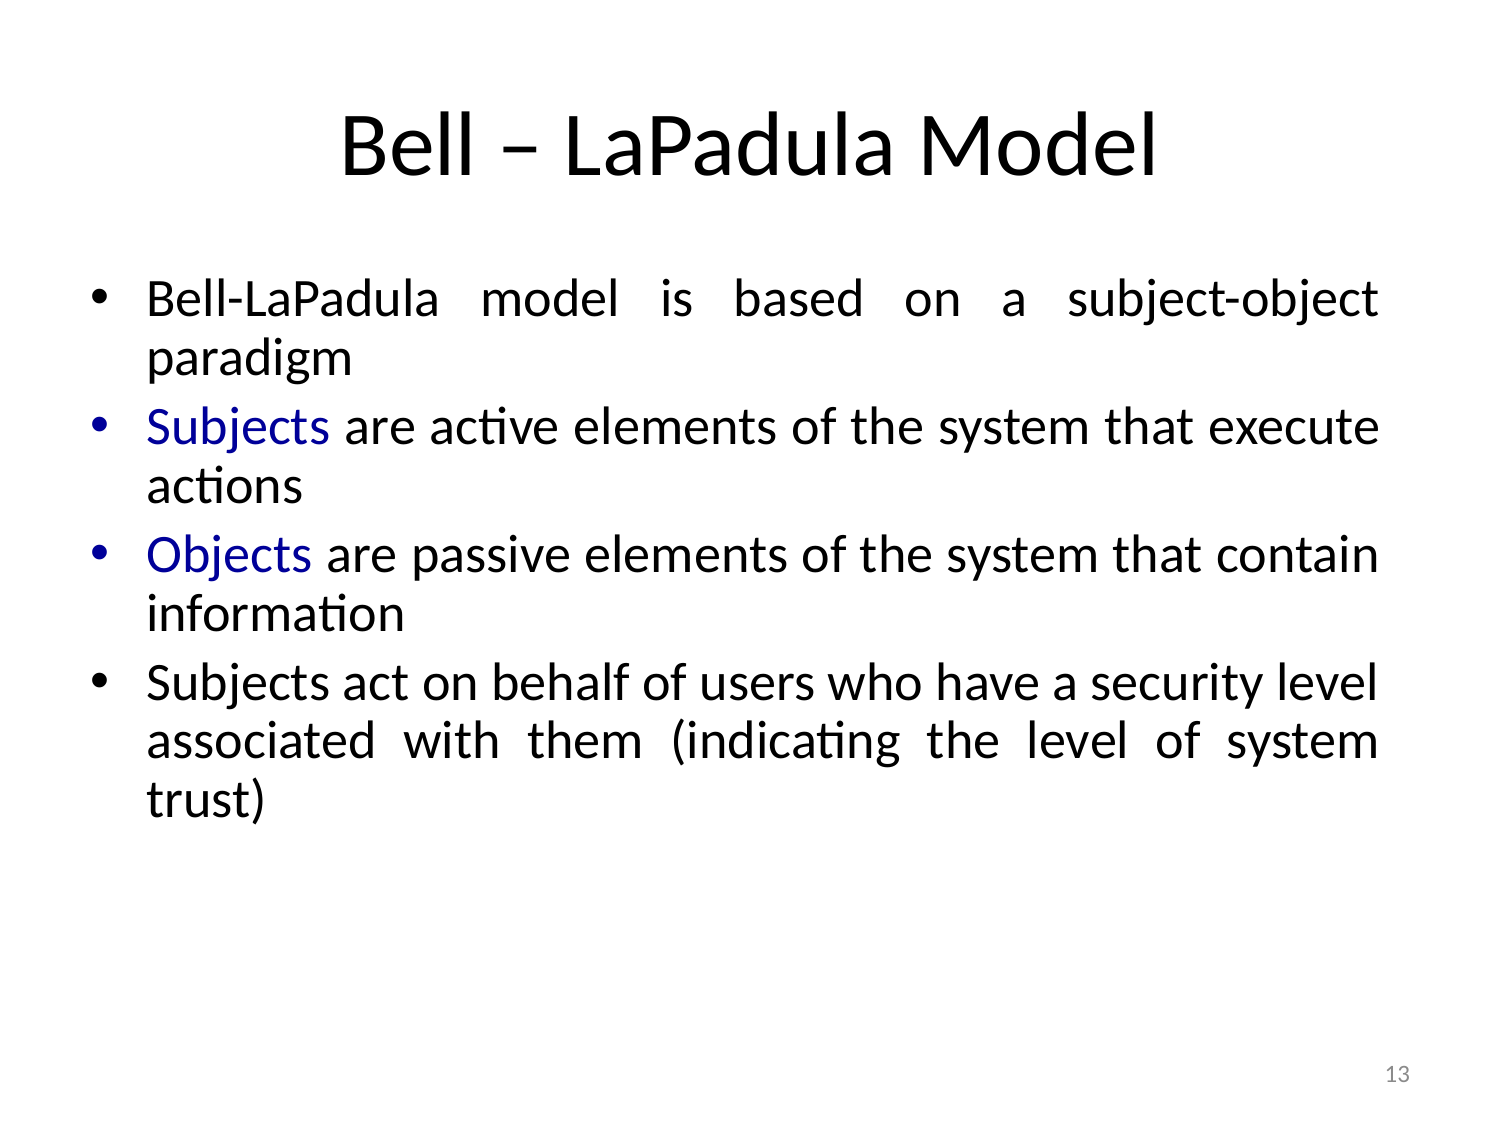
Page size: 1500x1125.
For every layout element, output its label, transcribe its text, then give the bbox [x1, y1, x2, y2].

slide_number 13 [1074, 1042, 1425, 1103]
title Bell – LaPadula Model [75, 45, 1425, 233]
list Bell-LaPadula model is based on a subject-object paradigm Subjects are active elements of the system that execute actions Objects are passive elements of the system that contain information Subjects act on behalf of users who have a security level associated with them (indicating the level of system trust) [75, 262, 1397, 1005]
